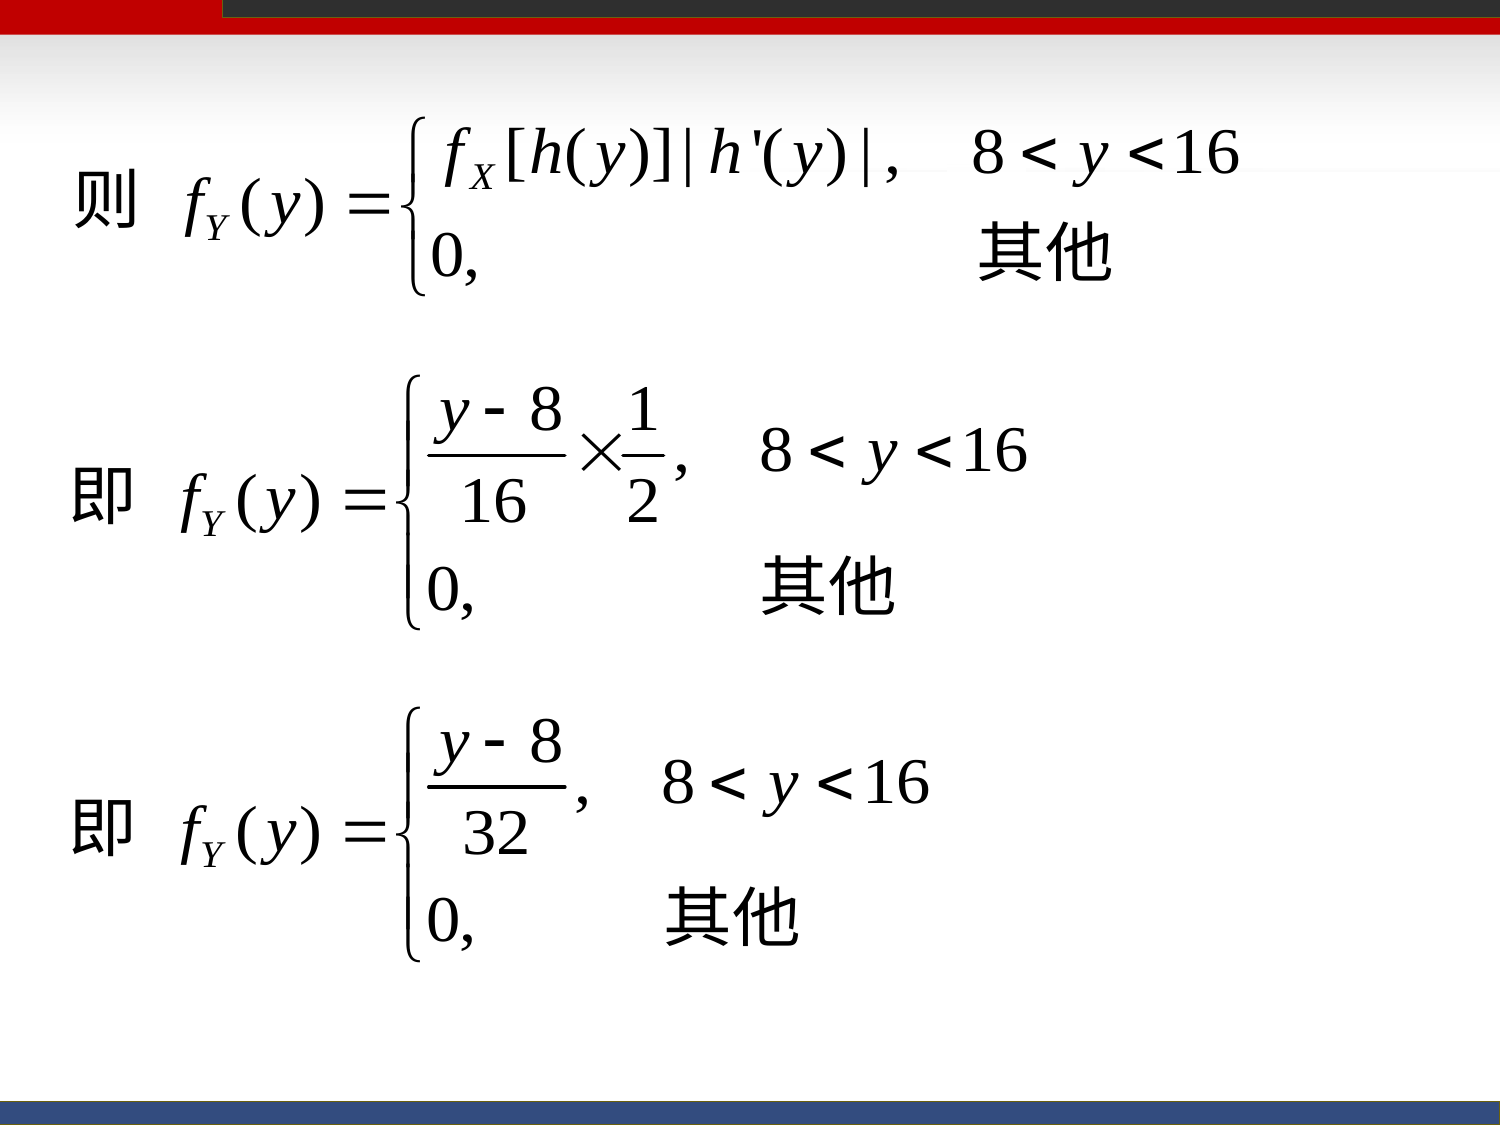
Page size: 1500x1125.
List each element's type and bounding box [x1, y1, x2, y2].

picture [0, 35, 1500, 172]
text_box [64, 101, 1313, 396]
text_box [64, 693, 998, 977]
text_box [64, 361, 1101, 645]
